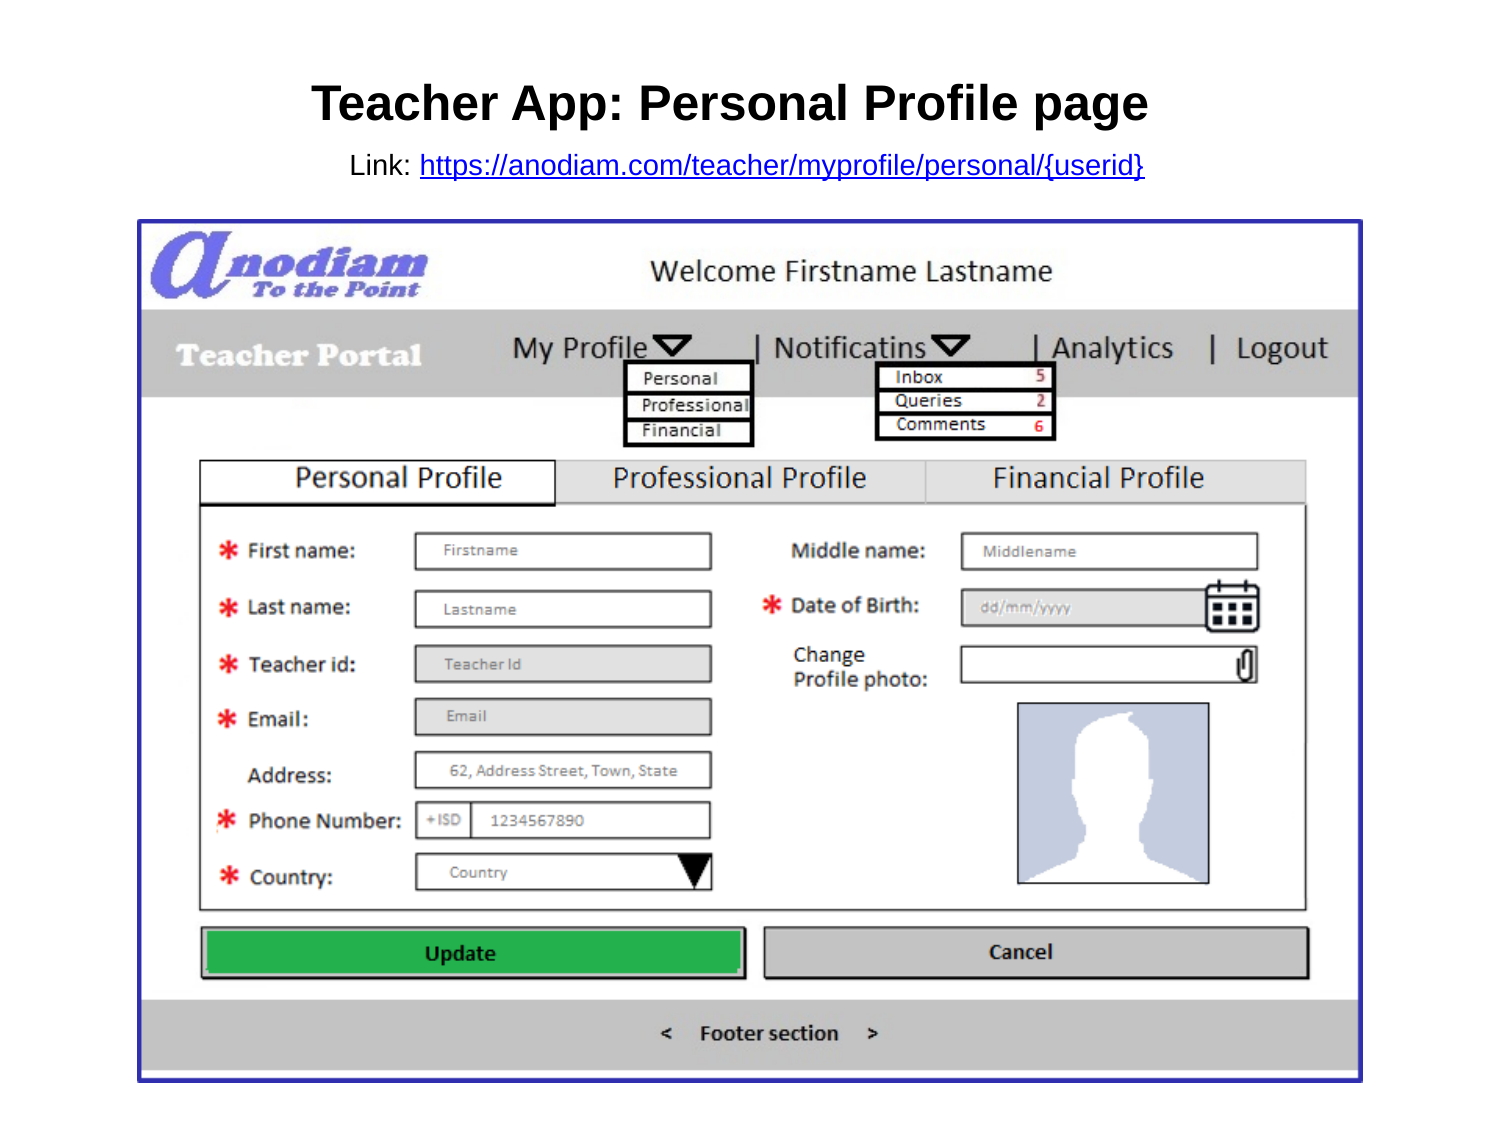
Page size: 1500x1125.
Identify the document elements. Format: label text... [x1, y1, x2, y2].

text_box Teacher App: Personal Profile page [296, 54, 1165, 139]
picture [137, 219, 1363, 1083]
text_box Link: https://anodiam.com/teacher/myprofile/personal/{userid} [70, 139, 1424, 189]
